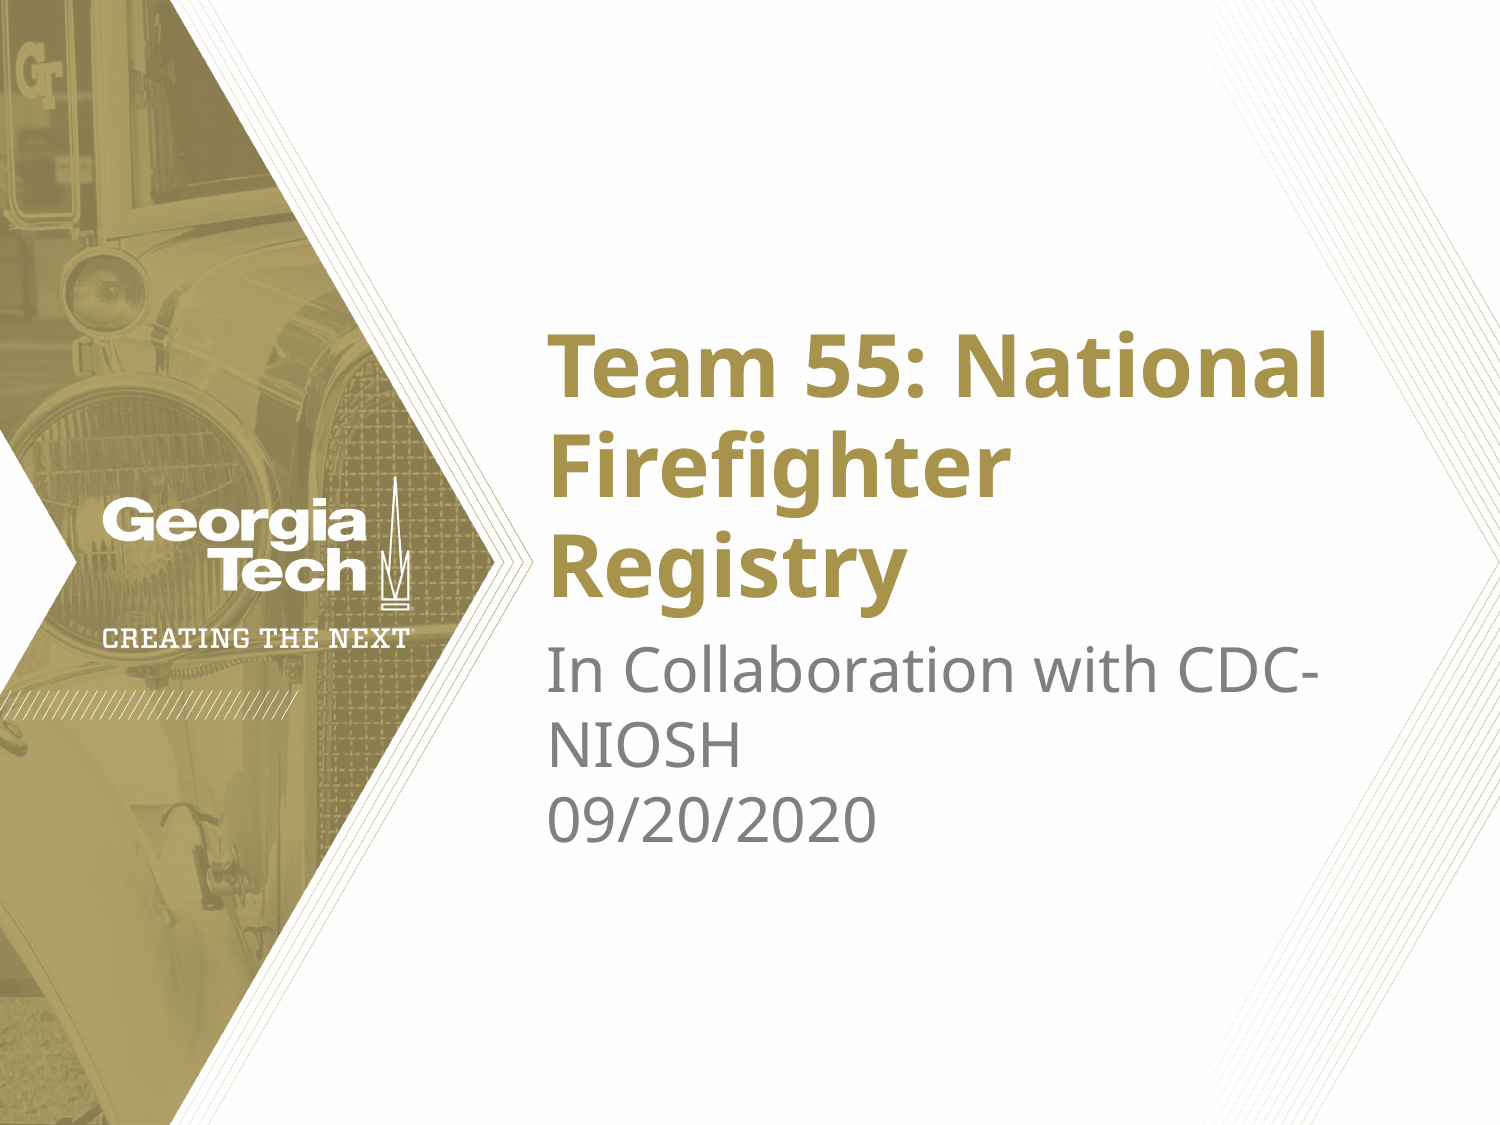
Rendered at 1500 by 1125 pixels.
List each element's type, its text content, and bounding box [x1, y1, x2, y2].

subtitle In Collaboration with CDC-NIOSH 09/20/2020 [531, 622, 1368, 899]
picture [0, 0, 1500, 1125]
title Team 55: National Firefighter Registry [531, 304, 1368, 622]
